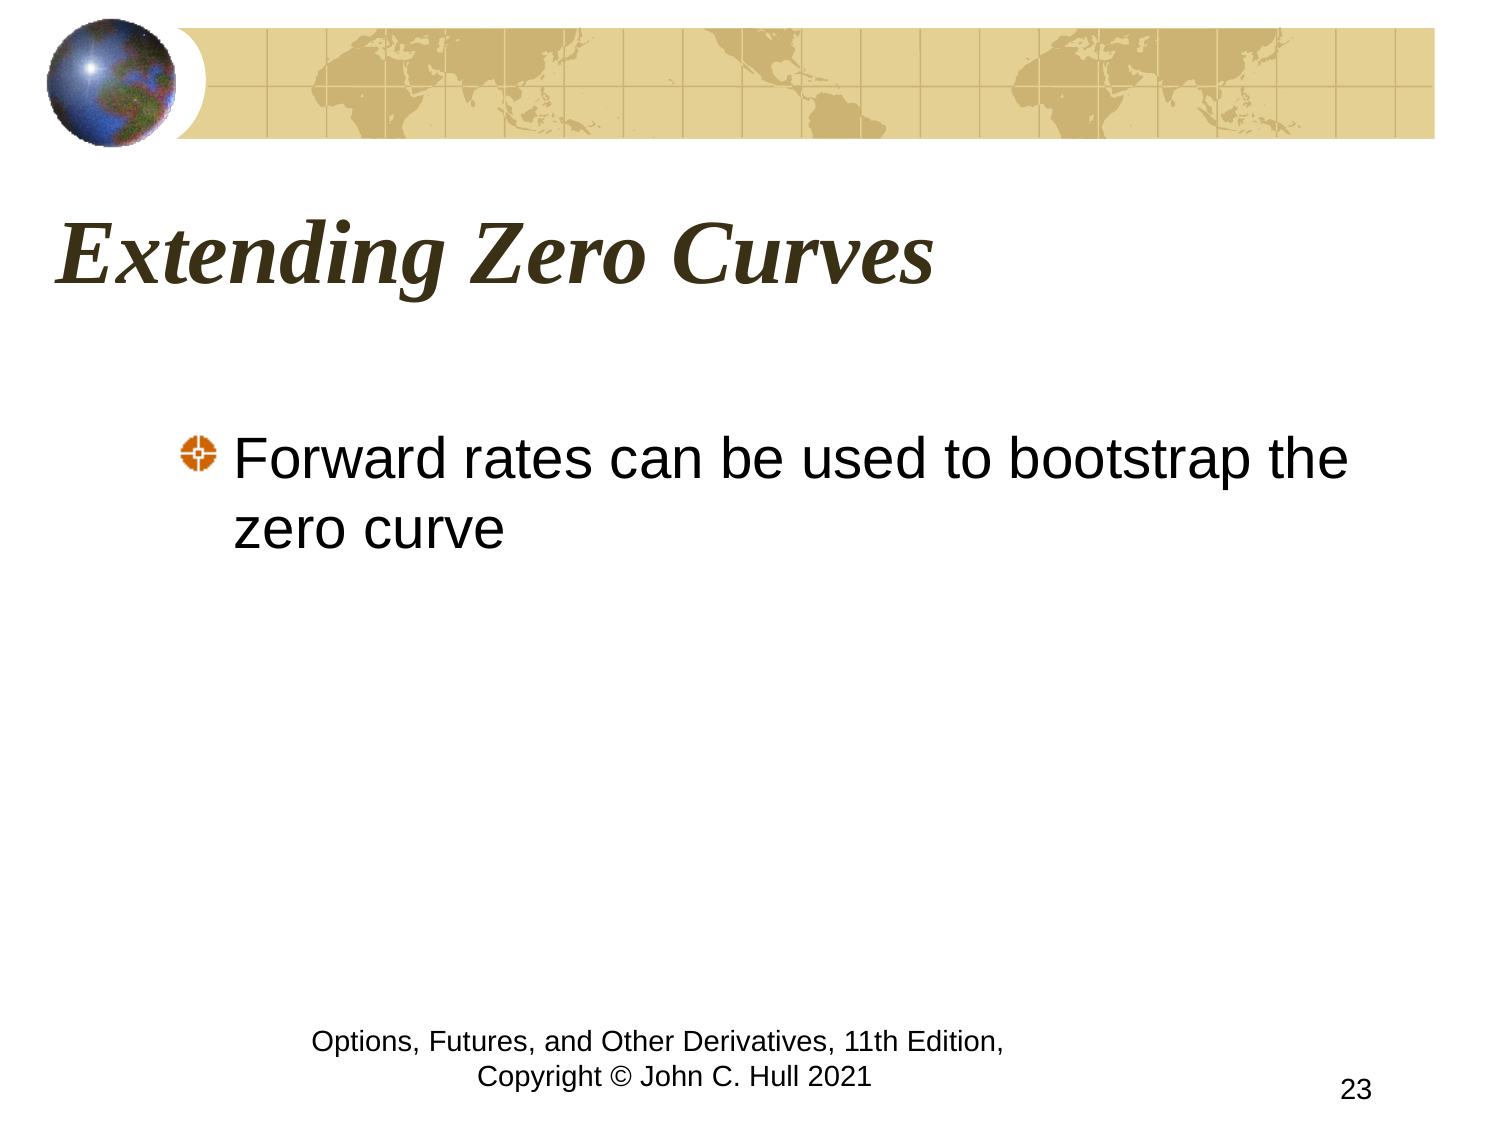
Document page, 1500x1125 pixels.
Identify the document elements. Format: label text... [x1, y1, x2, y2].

picture [42, 14, 190, 151]
footer Options, Futures, and Other Derivatives, 11th Edition, Copyright © John C. Hull 2021 [262, 1024, 1088, 1101]
picture [177, 434, 219, 476]
title Extending Zero Curves [40, 152, 1316, 341]
slide_number 23 [1074, 1037, 1388, 1113]
list Forward rates can be used to bootstrap the zero curve [162, 412, 1466, 1025]
